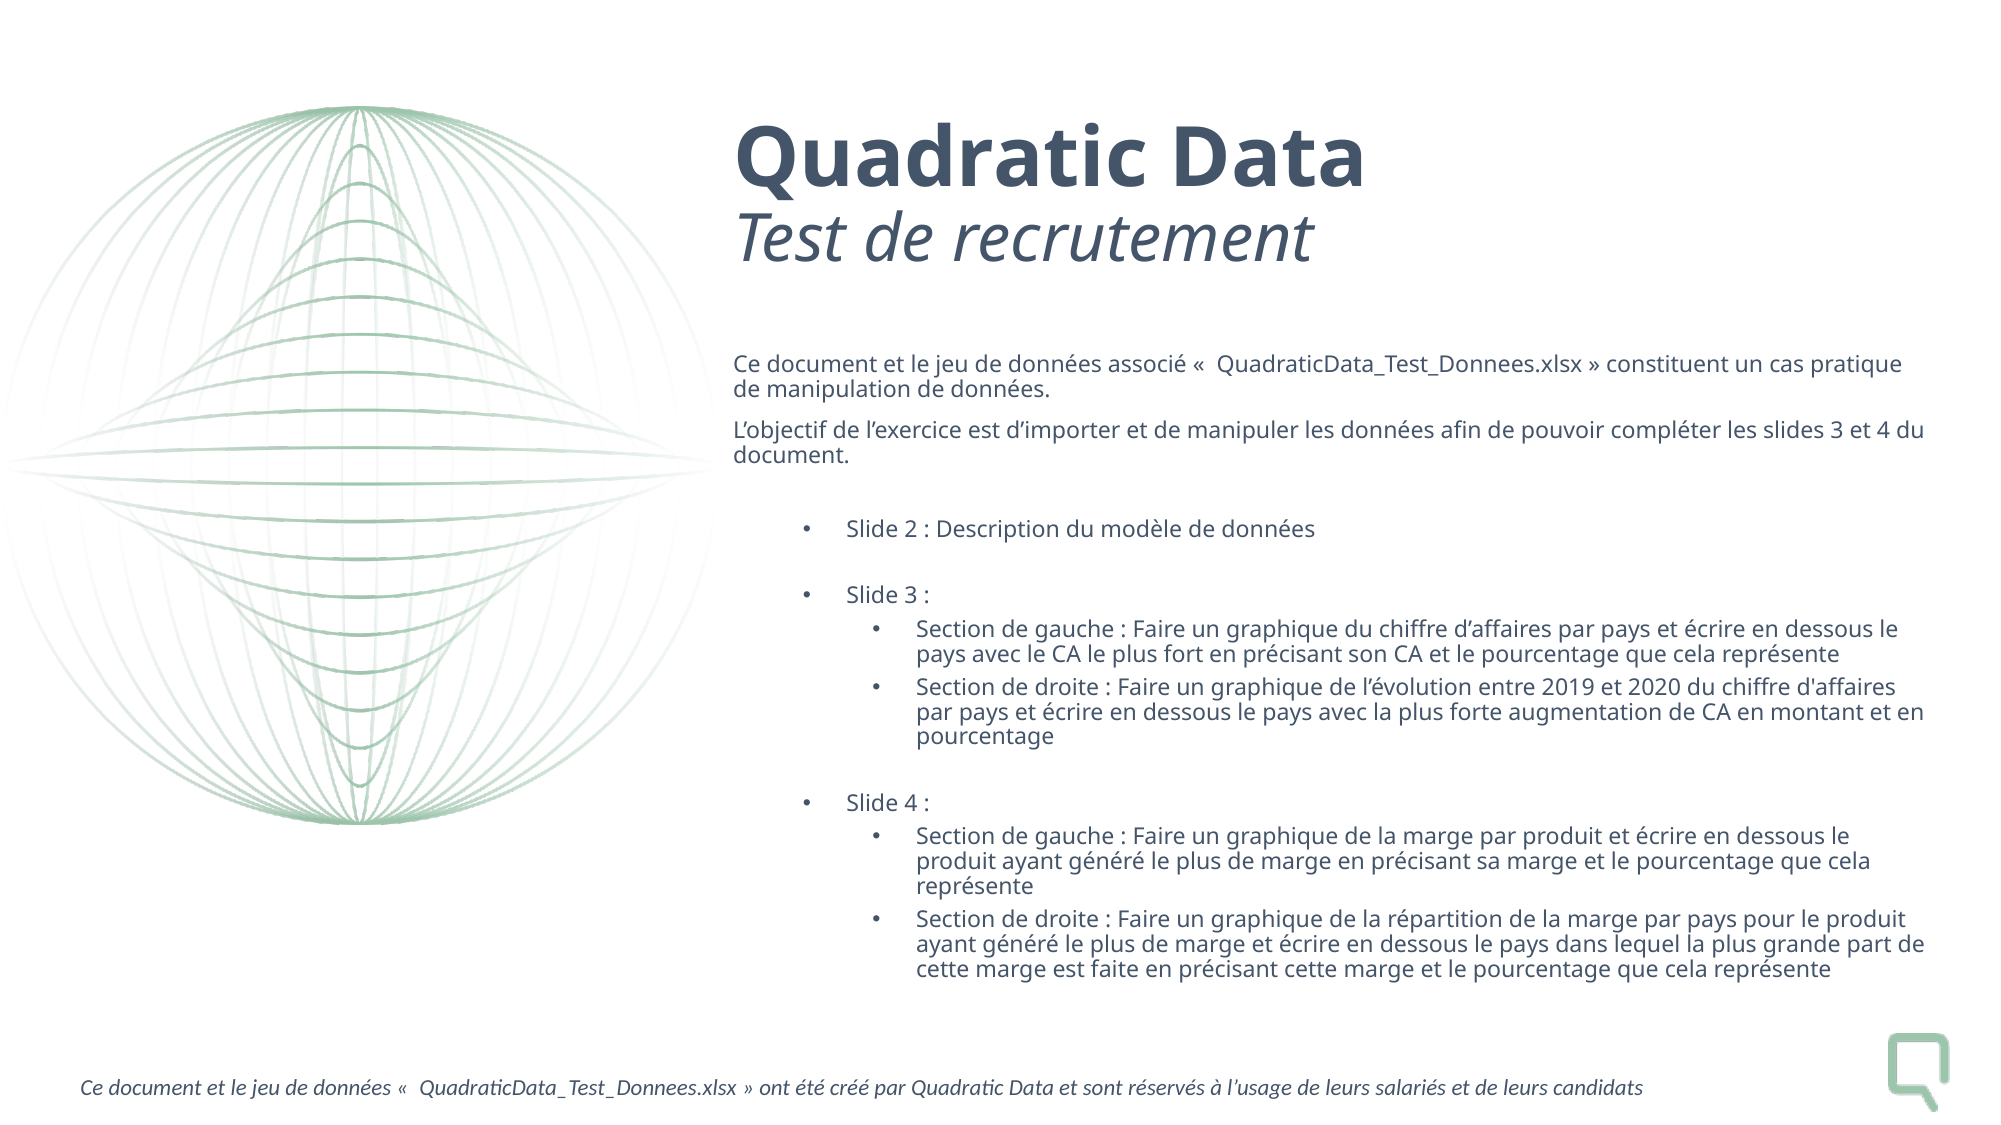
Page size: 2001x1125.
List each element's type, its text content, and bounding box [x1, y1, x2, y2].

subtitle Ce document et le jeu de données associé « QuadraticData_Test_Donnees.xlsx » constituent un cas pratique de manipulation de données. L’objectif de l’exercice est d’importer et de manipuler les données afin de pouvoir compléter les slides 3 et 4 du document. Slide 2 : Description du modèle de données Slide 3 : Section de gauche : Faire un graphique du chiffre d’affaires par pays et écrire en dessous le pays avec le CA le plus fort en précisant son CA et le pourcentage que cela représente Section de droite : Faire un graphique de l’évolution entre 2019 et 2020 du chiffre d'affaires par pays et écrire en dessous le pays avec la plus forte augmentation de CA en montant et en pourcentage Slide 4 : Section de gauche : Faire un graphique de la marge par produit et écrire en dessous le produit ayant généré le plus de marge en précisant sa marge et le pourcentage que cela représente Section de droite : Faire un graphique de la répartition de la marge par pays pour le produit ayant généré le plus de marge et écrire en dessous le pays dans lequel la plus grande part de cette marge est faite en précisant cette marge et le pourcentage que cela représente [718, 344, 1950, 996]
text_box Ce document et le jeu de données « QuadraticData_Test_Donnees.xlsx » ont été créé par Quadratic Data et sont réservés à l’usage de leurs salariés et de leurs candidats [65, 1064, 1940, 1107]
title Quadratic Data Test de recrutement [718, 106, 1950, 344]
